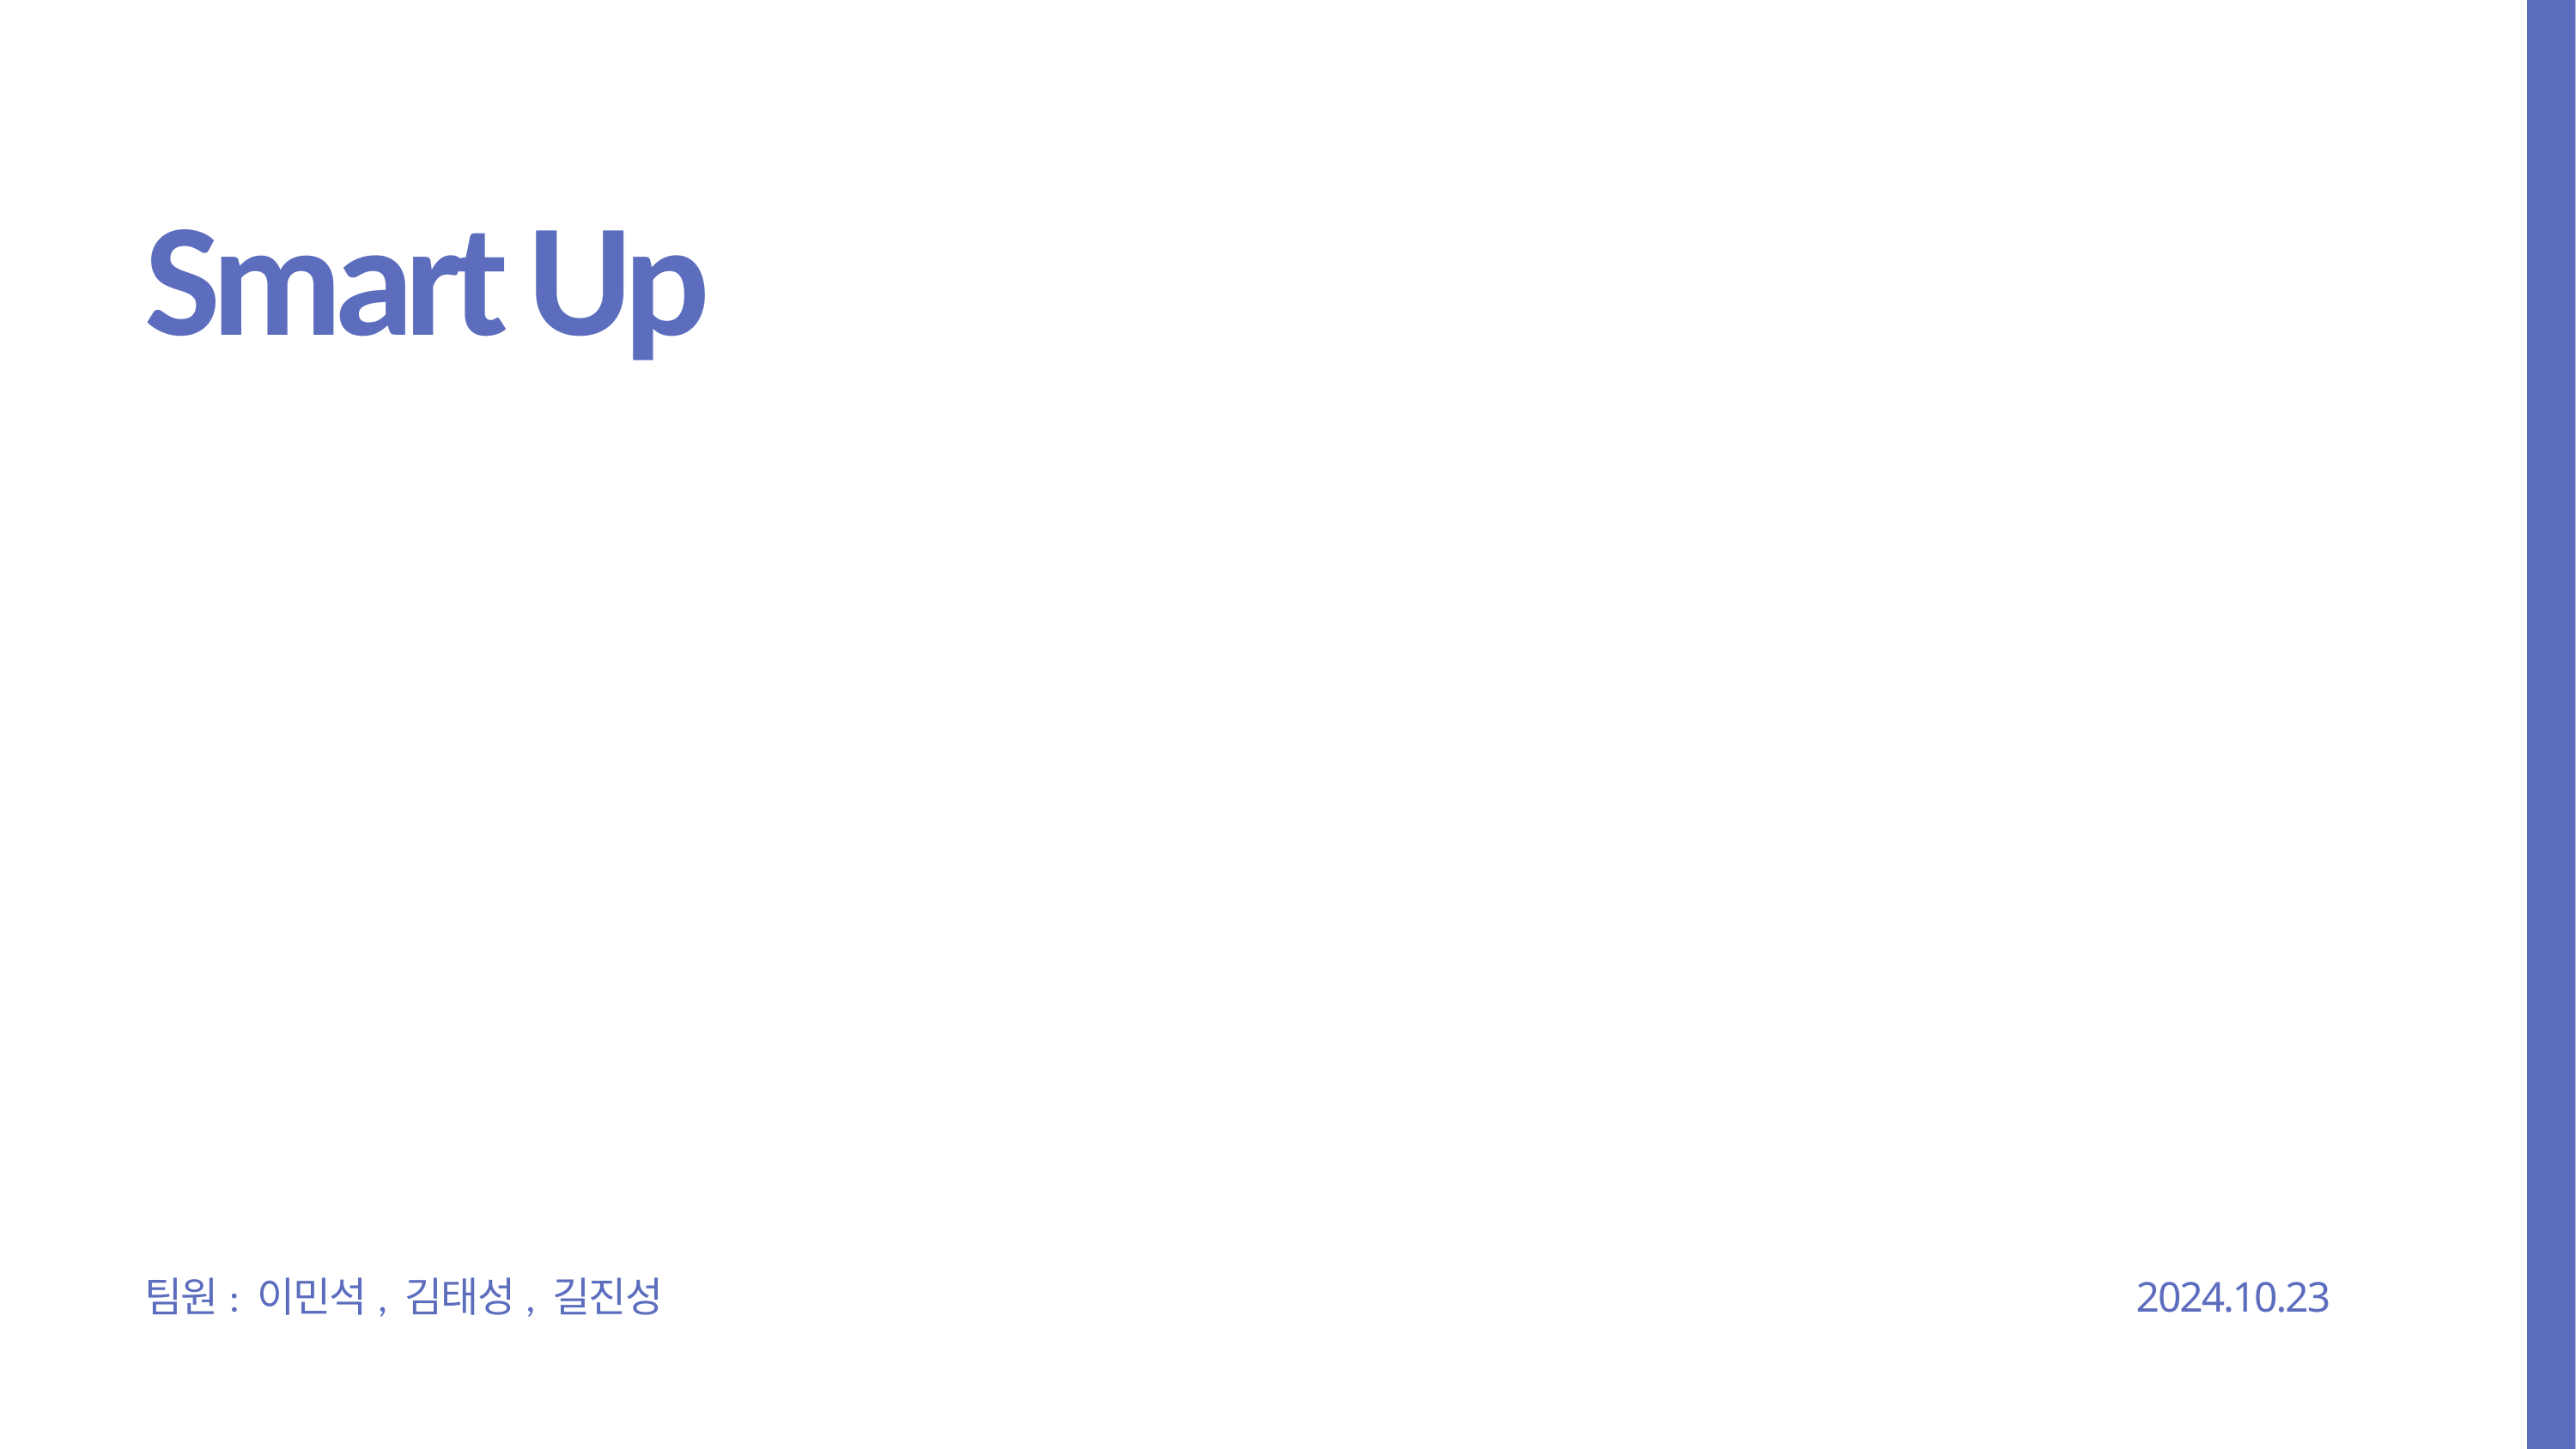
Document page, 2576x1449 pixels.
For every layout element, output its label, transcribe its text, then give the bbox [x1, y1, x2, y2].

picture [2527, 0, 2576, 1449]
text_box Smart Up [144, 182, 1750, 408]
text_box 2024.10.23 [1858, 1262, 2331, 1320]
text_box 팀원: 이민석, 김태성, 길진성 [144, 1262, 838, 1320]
